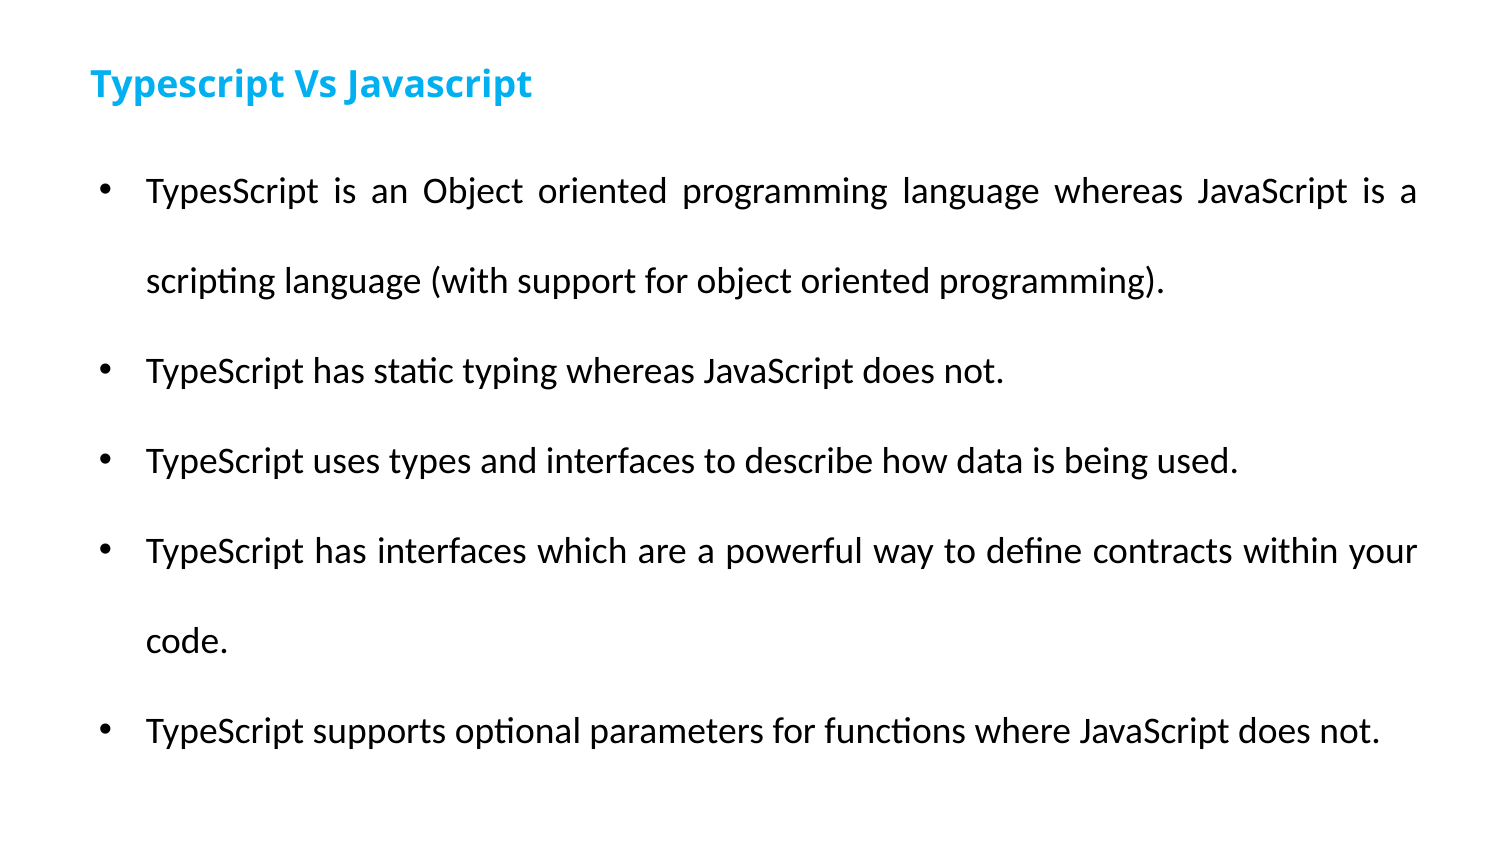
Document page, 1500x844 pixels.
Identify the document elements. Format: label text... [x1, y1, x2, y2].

text_box TypesScript is an Object oriented programming language whereas JavaScript is a scripting language (with support for object oriented programming). TypeScript has static typing whereas JavaScript does not. TypeScript uses types and interfaces to describe how data is being used. TypeScript has interfaces which are a powerful way to define contracts within your code. TypeScript supports optional parameters for functions where JavaScript does not. [84, 113, 1435, 759]
text_box Typescript Vs Javascript [75, 52, 548, 113]
text_box What is TypeScript? [28, 25, 360, 118]
